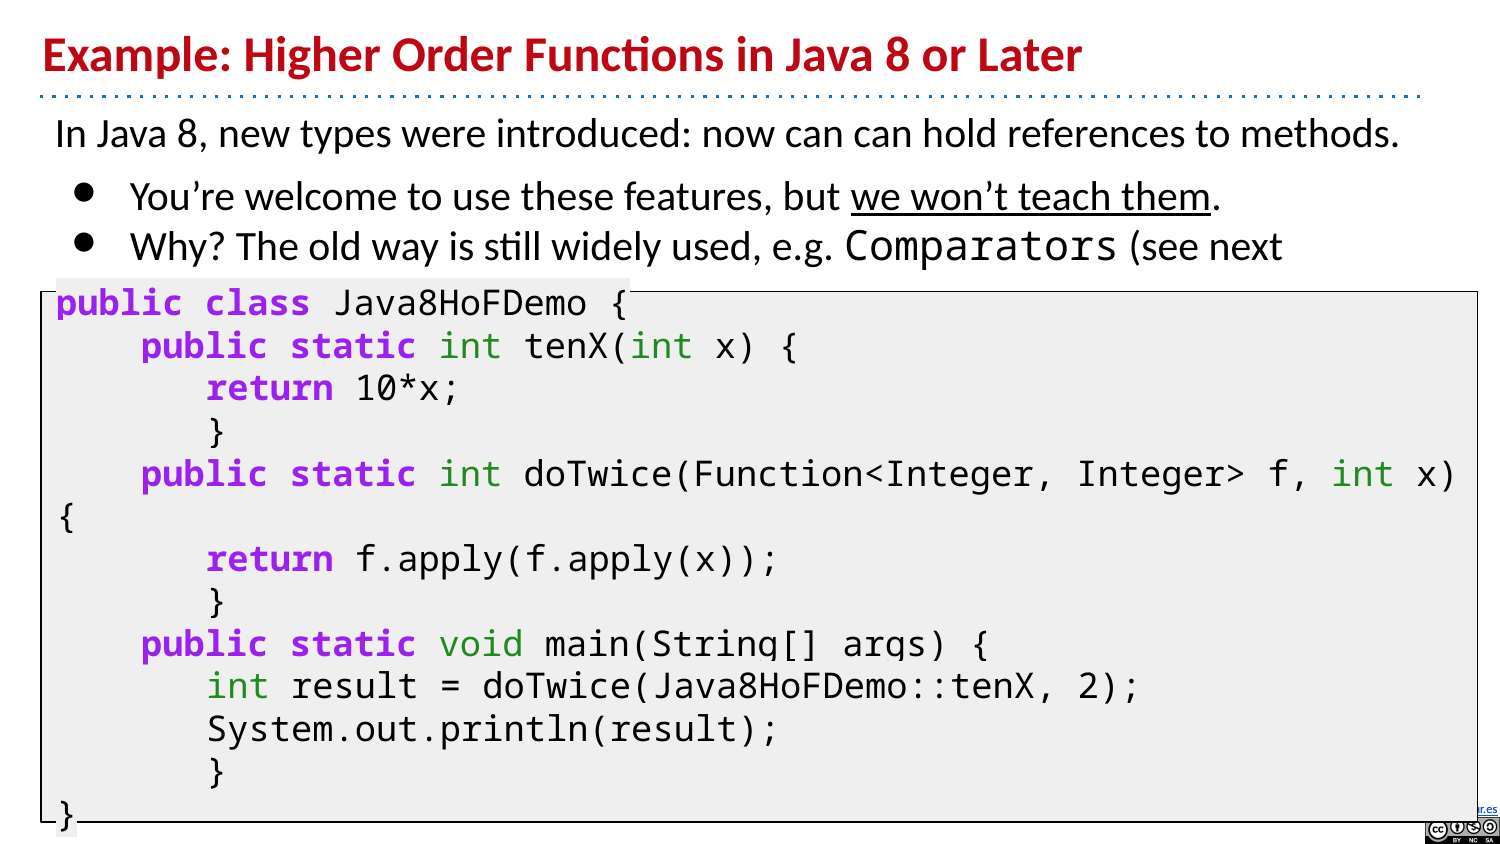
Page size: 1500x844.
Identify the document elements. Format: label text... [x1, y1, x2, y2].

title Example: Higher Order Functions in Java 8 or Later [27, 15, 1378, 97]
picture [1425, 817, 1500, 844]
list In Java 8, new types were introduced: now can can hold references to methods. You’re welcome to use these features, but we won’t teach them. Why? The old way is still widely used, e.g. Comparators (see next lecture). [39, 91, 1450, 773]
text_box public class Java8HoFDemo { public static int tenX(int x) { return 10*x; } public static int doTwice(Function<Integer, Integer> f, int x) { return f.apply(f.apply(x)); } public static void main(String[] args) { int result = doTwice(Java8HoFDemo::tenX, 2); System.out.println(result); } } [40, 291, 1478, 823]
